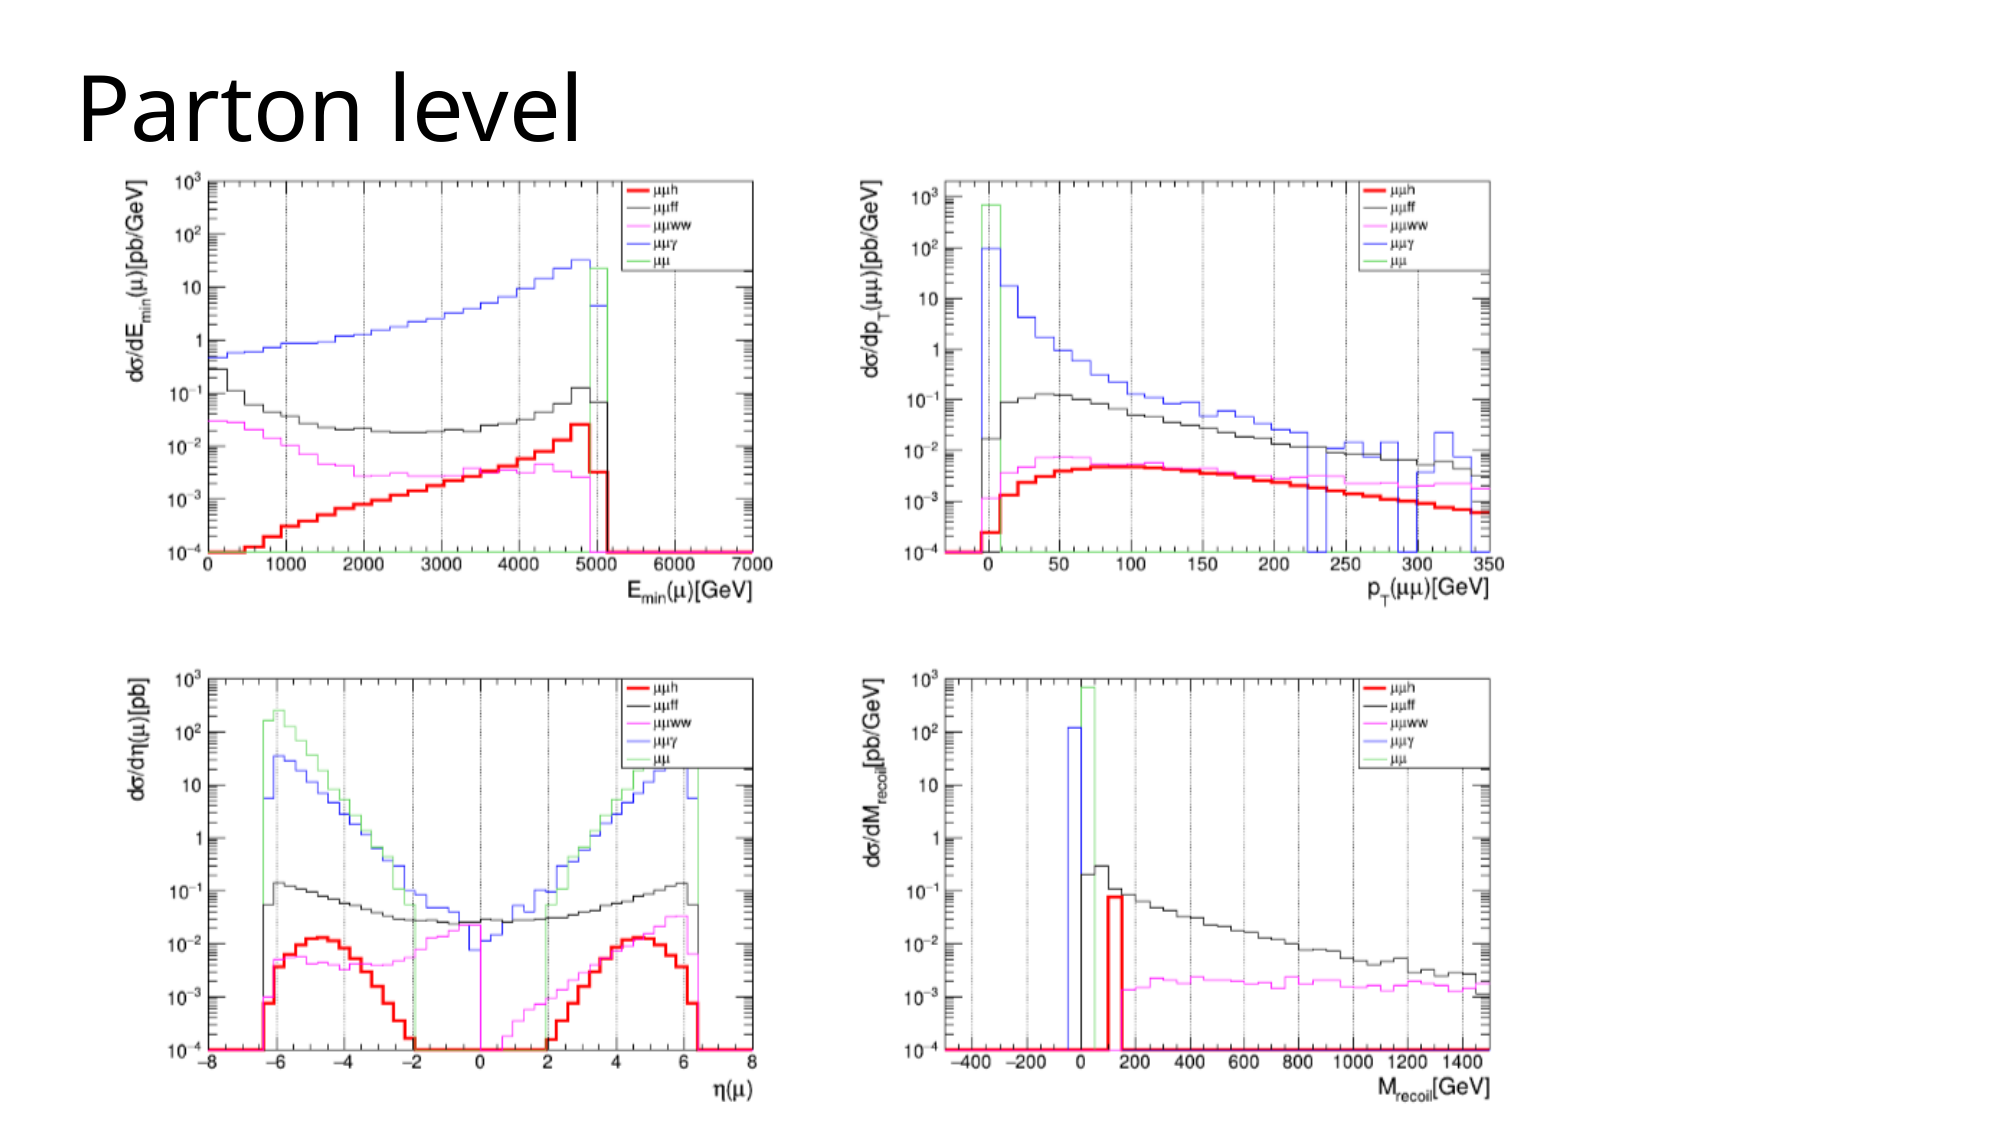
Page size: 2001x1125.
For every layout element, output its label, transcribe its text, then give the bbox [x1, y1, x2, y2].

title Parton level [60, 24, 1786, 200]
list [100, 153, 1530, 1125]
